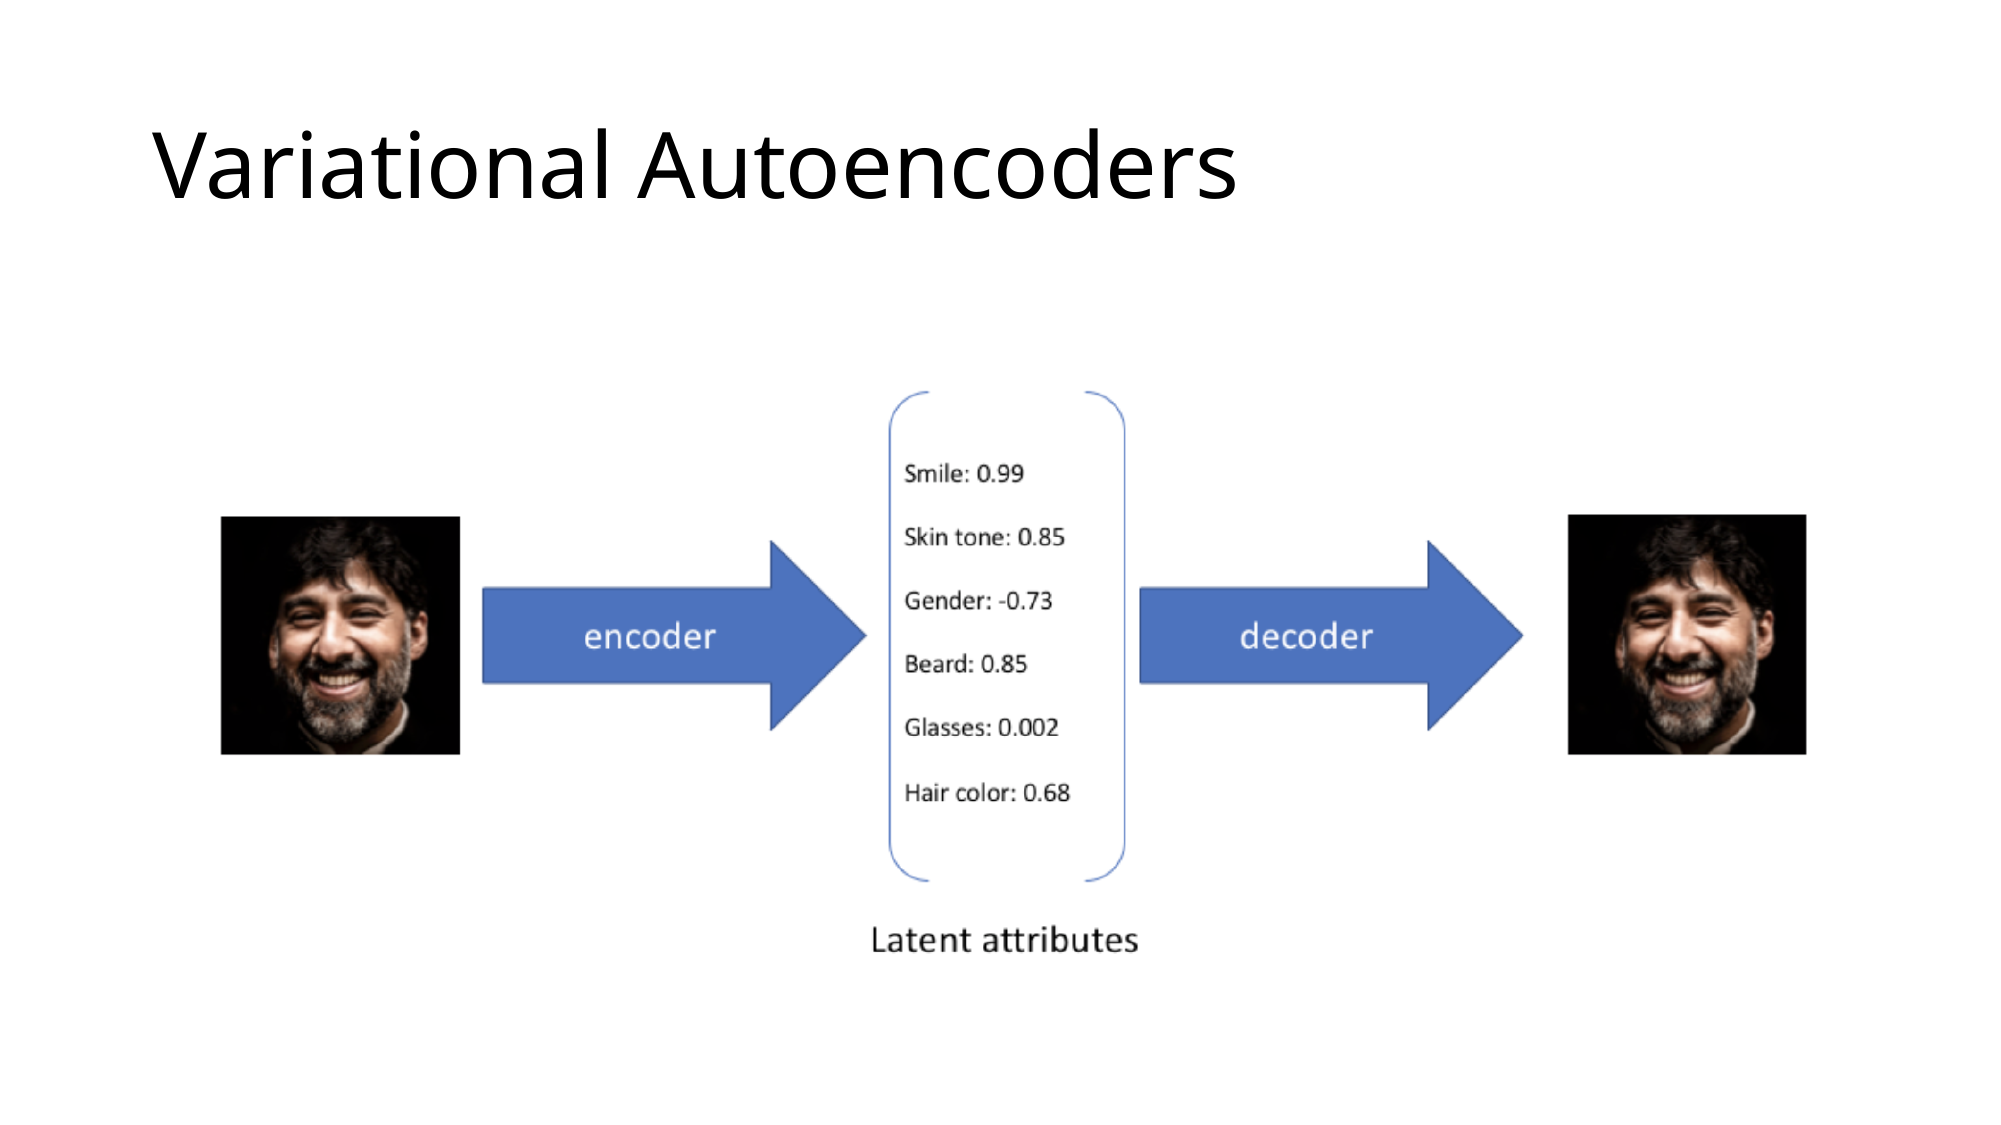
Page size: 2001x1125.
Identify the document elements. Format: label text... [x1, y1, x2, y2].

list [137, 312, 1863, 1001]
title Variational Autoencoders [137, 59, 1863, 278]
